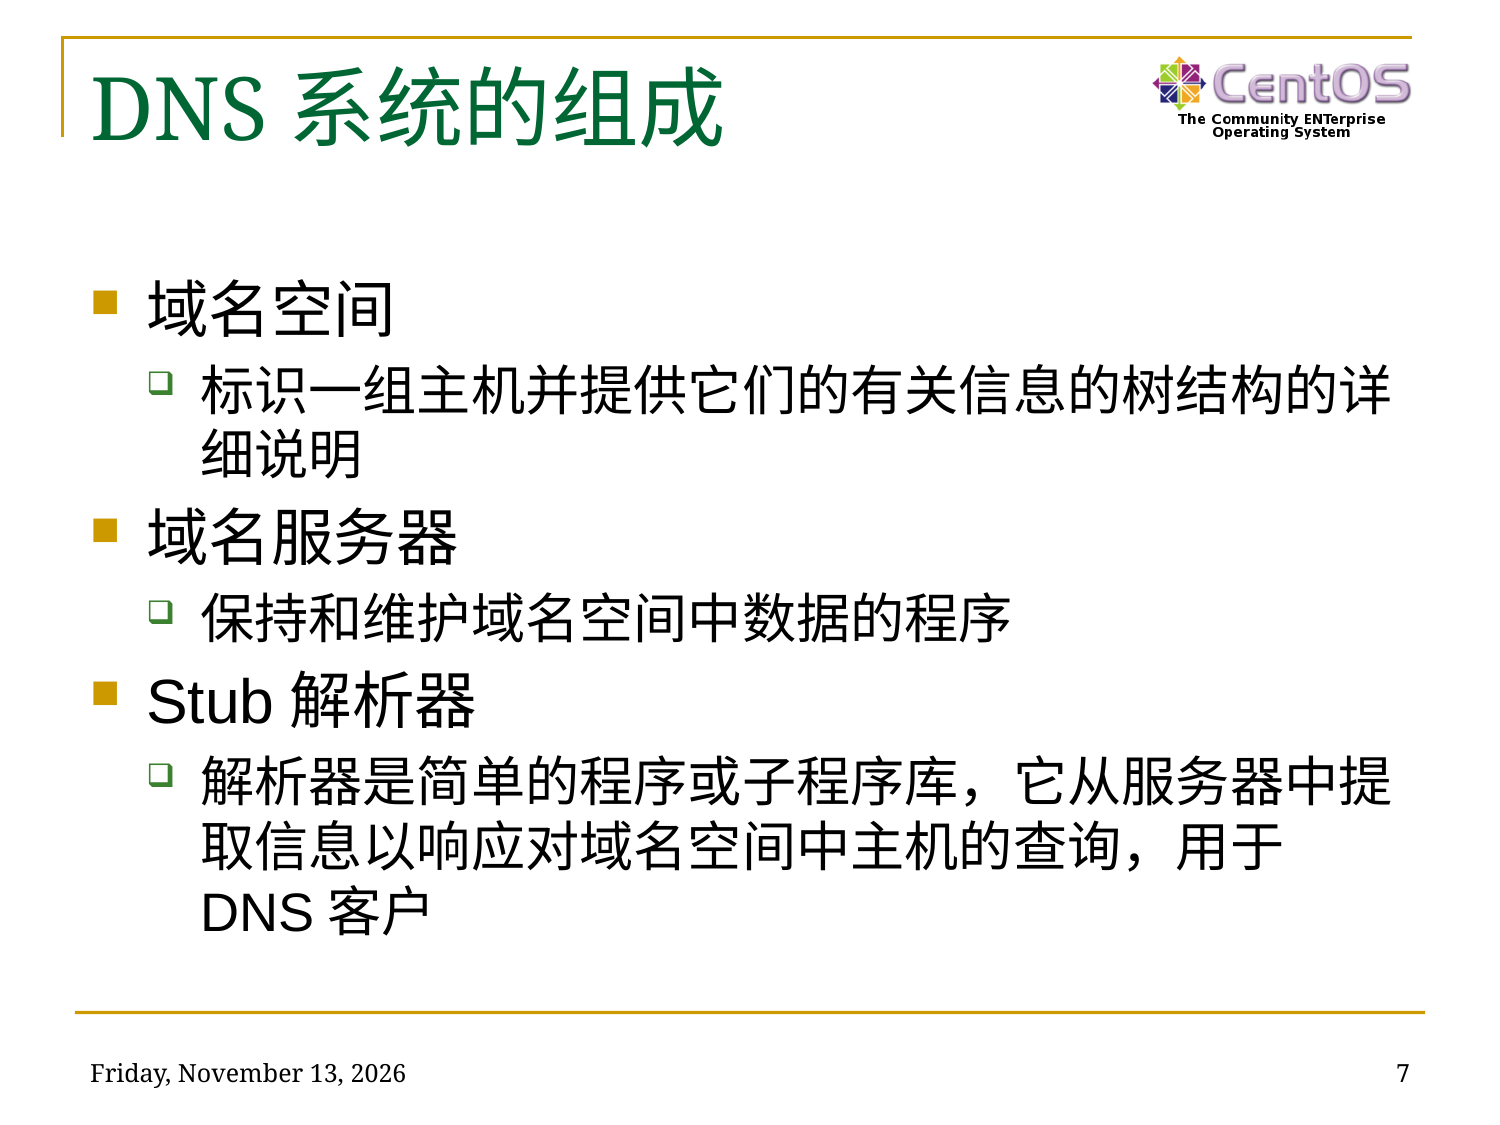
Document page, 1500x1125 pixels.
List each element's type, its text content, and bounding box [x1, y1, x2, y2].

slide_number 7 [1074, 1023, 1426, 1100]
list 域名空间 标识一组主机并提供它们的有关信息的树结构的详细说明 域名服务器 保持和维护域名空间中数据的程序 Stub解析器 解析器是简单的程序或子程序库，它从服务器中提取信息以响应对域名空间中主机的查询，用于DNS客户 [74, 262, 1426, 1006]
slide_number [74, 1023, 426, 1100]
title DNS系统的组成 [74, 45, 1426, 233]
